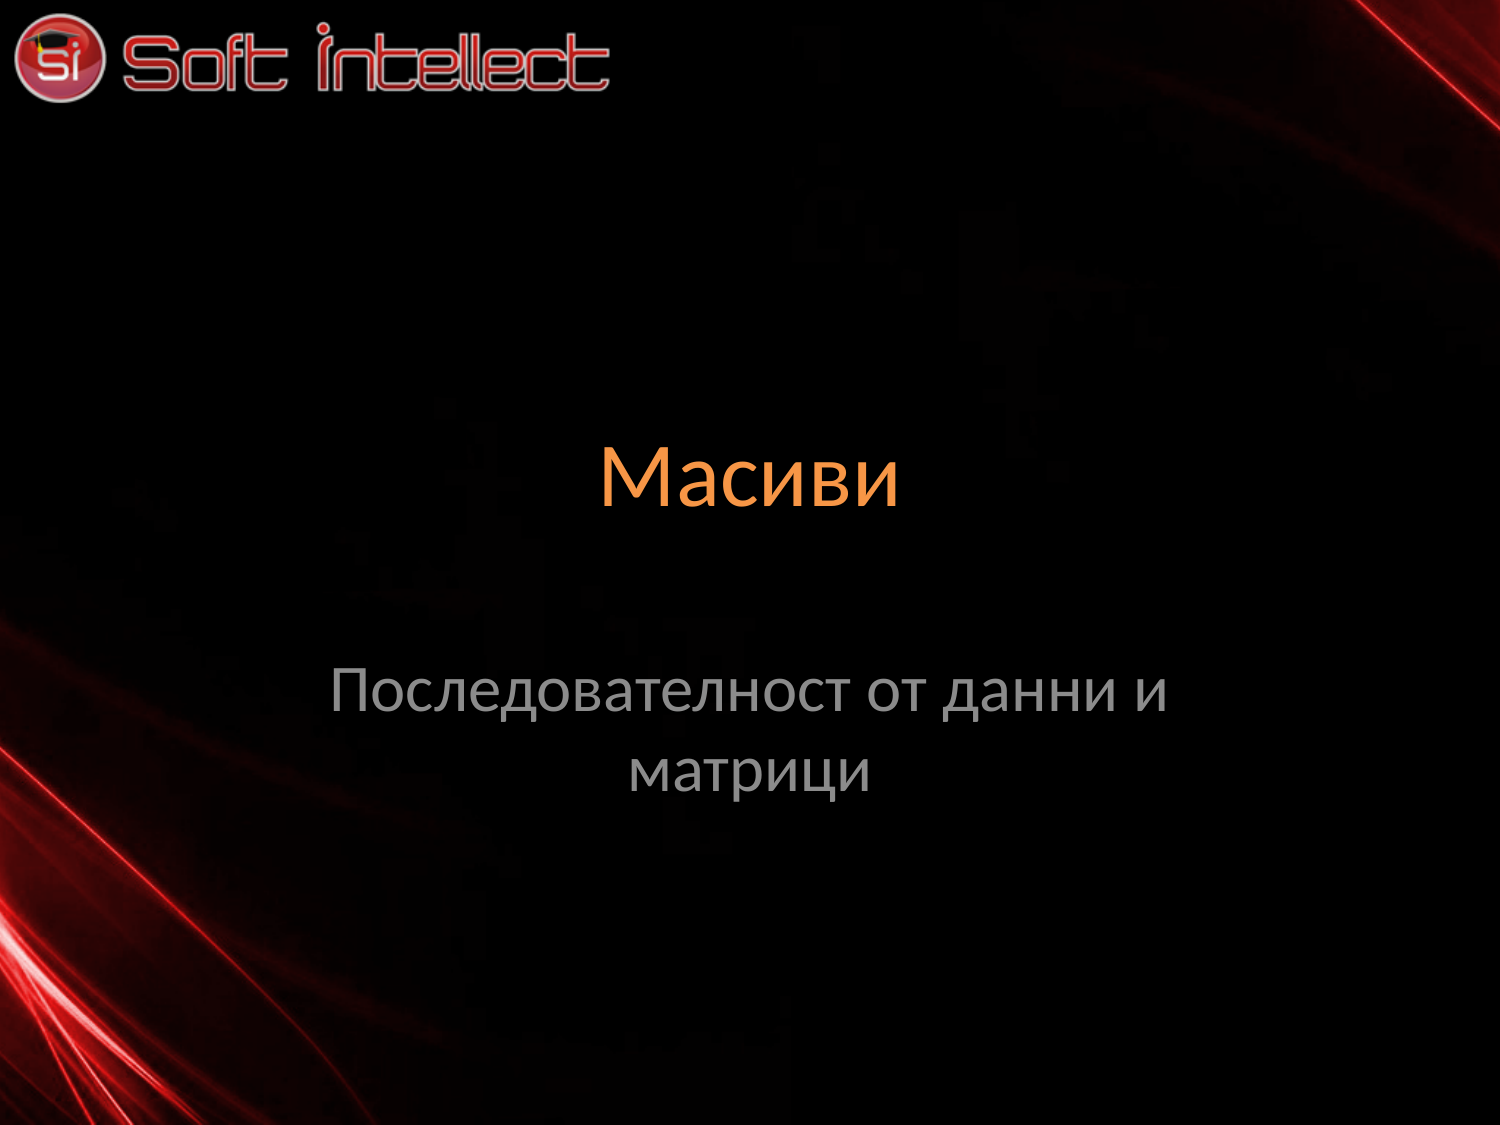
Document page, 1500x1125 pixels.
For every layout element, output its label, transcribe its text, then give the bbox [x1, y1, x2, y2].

picture [0, 0, 1500, 1125]
subtitle Последователност от данни и матрици [225, 637, 1275, 925]
title Масиви [112, 349, 1388, 591]
